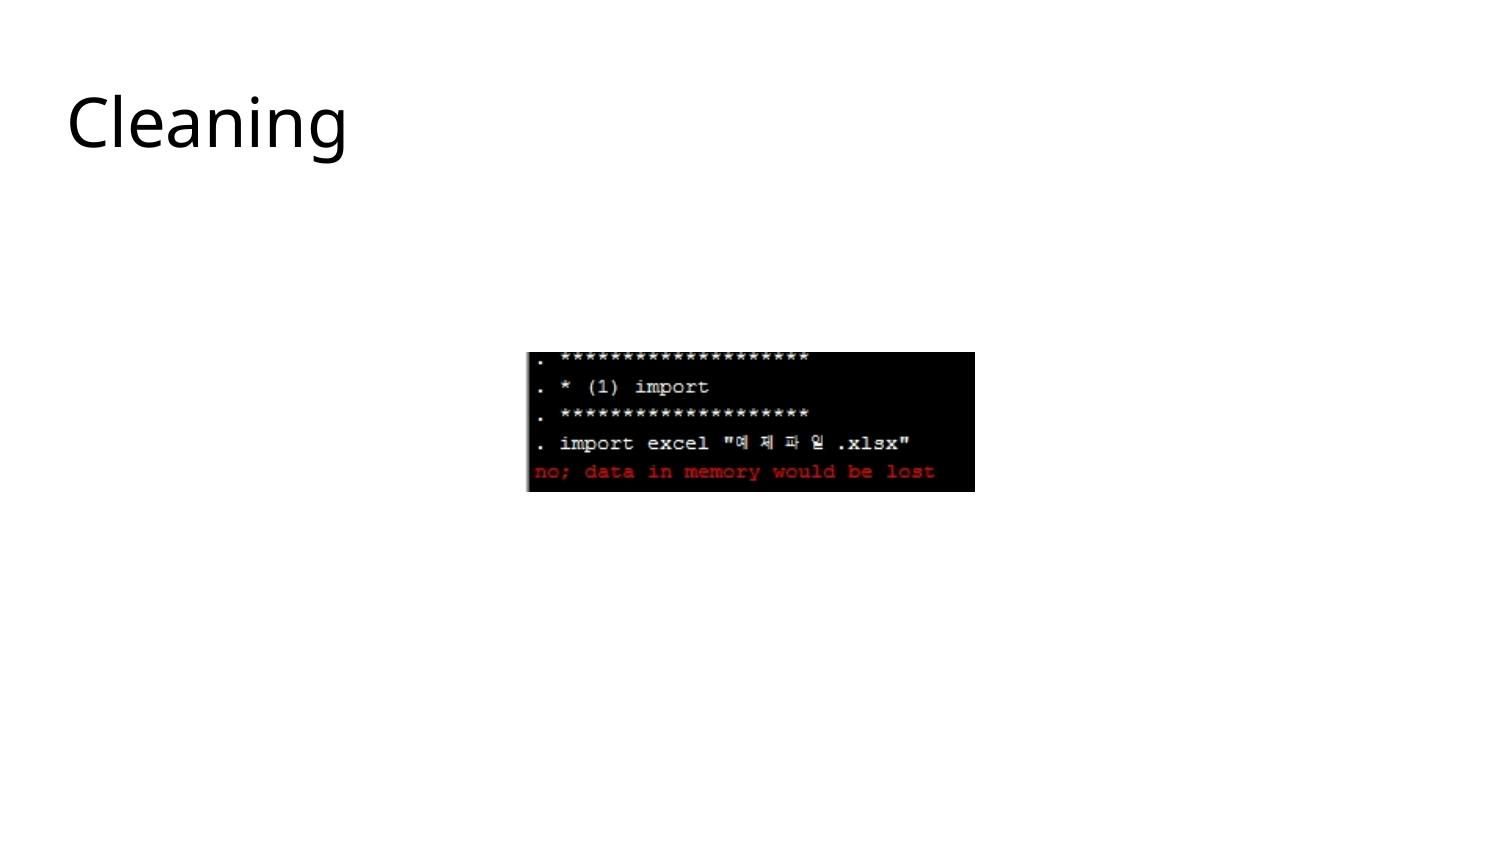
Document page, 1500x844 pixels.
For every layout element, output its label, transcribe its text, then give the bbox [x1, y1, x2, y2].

title Cleaning [51, 72, 1449, 167]
picture [525, 352, 975, 492]
